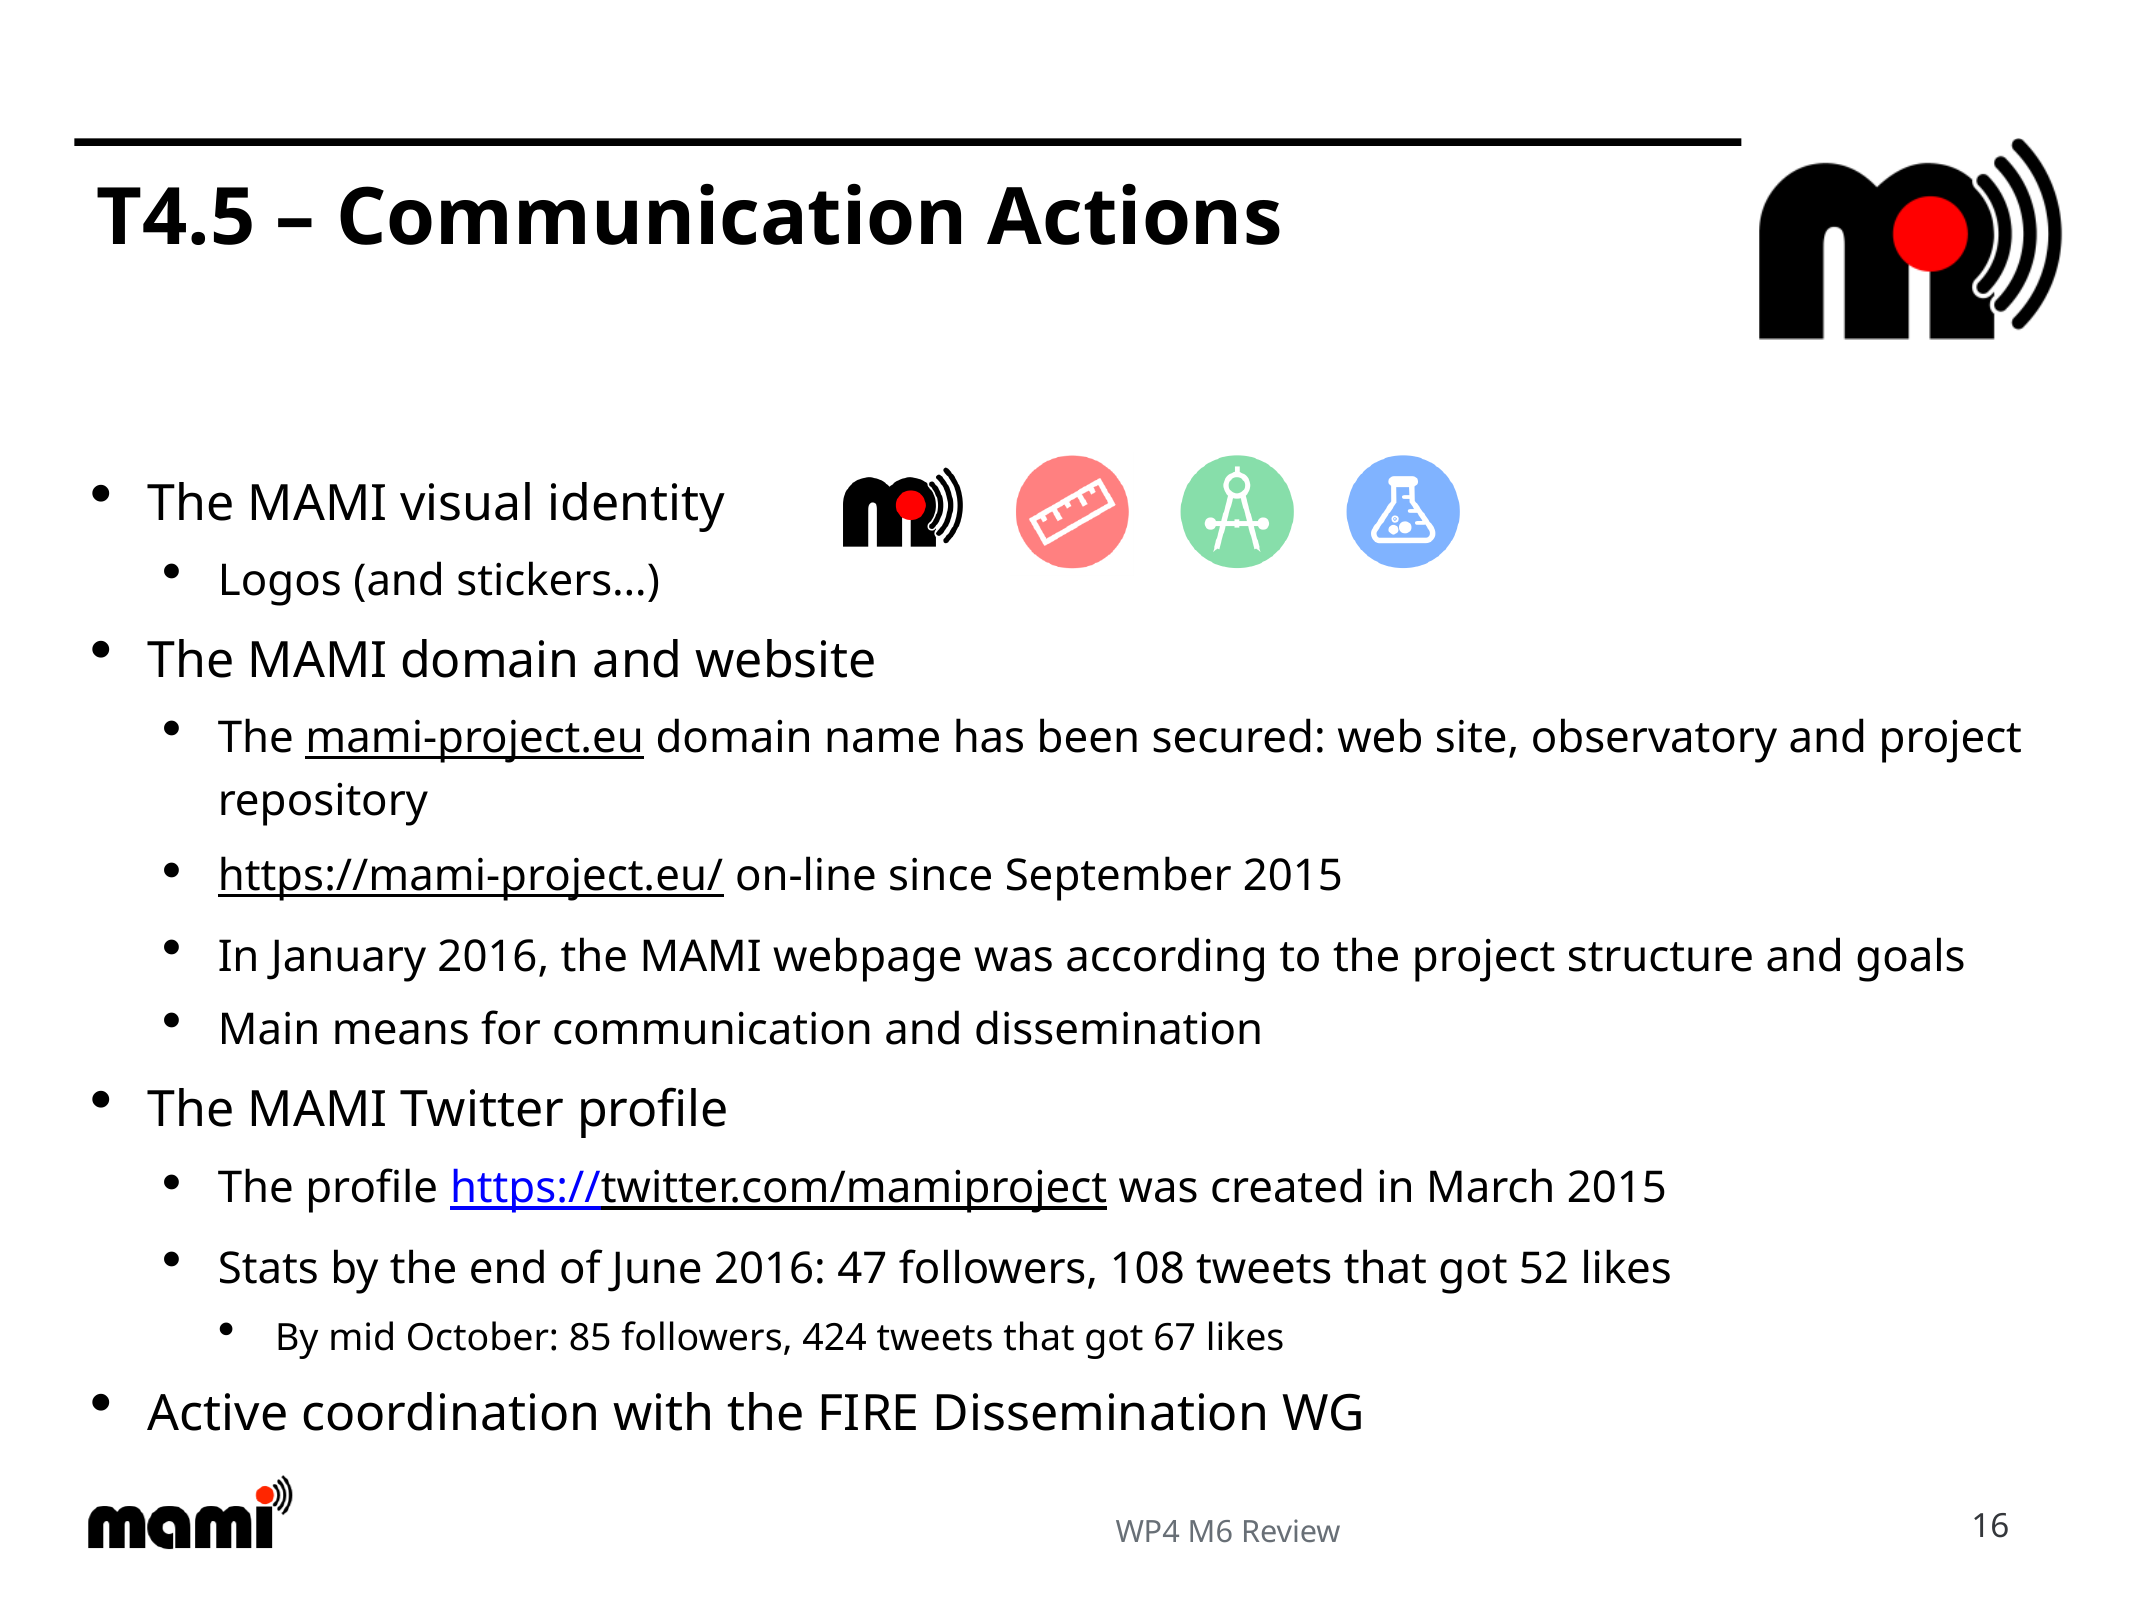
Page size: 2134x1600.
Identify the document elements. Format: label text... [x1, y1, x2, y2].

picture [841, 467, 964, 547]
slide_number 16 [1931, 1496, 2050, 1556]
picture [1175, 451, 1300, 576]
picture [1758, 138, 2065, 340]
picture [1340, 451, 1465, 576]
picture [1010, 451, 1134, 576]
title T4.5 – Communication Actions [74, 144, 1701, 373]
list The MAMI visual identity Logos (and stickers…) The MAMI domain and website The mami-project.eu domain name has been secured: web site, observatory and project repository https://mami-project.eu/ on-line since September 2015 In January 2016, the MAMI webpage was according to the project structure and goals Main means for communication and dissemination The MAMI Twitter profile The profile https://twitter.com/mamiproject was created in March 2015 Stats by the end of June 2016: 47 followers, 108 tweets that got 52 likes By mid October: 85 followers, 424 tweets that got 67 likes Active coordination with the FIRE Dissemination WG [75, 451, 2053, 1462]
picture [86, 1473, 294, 1552]
